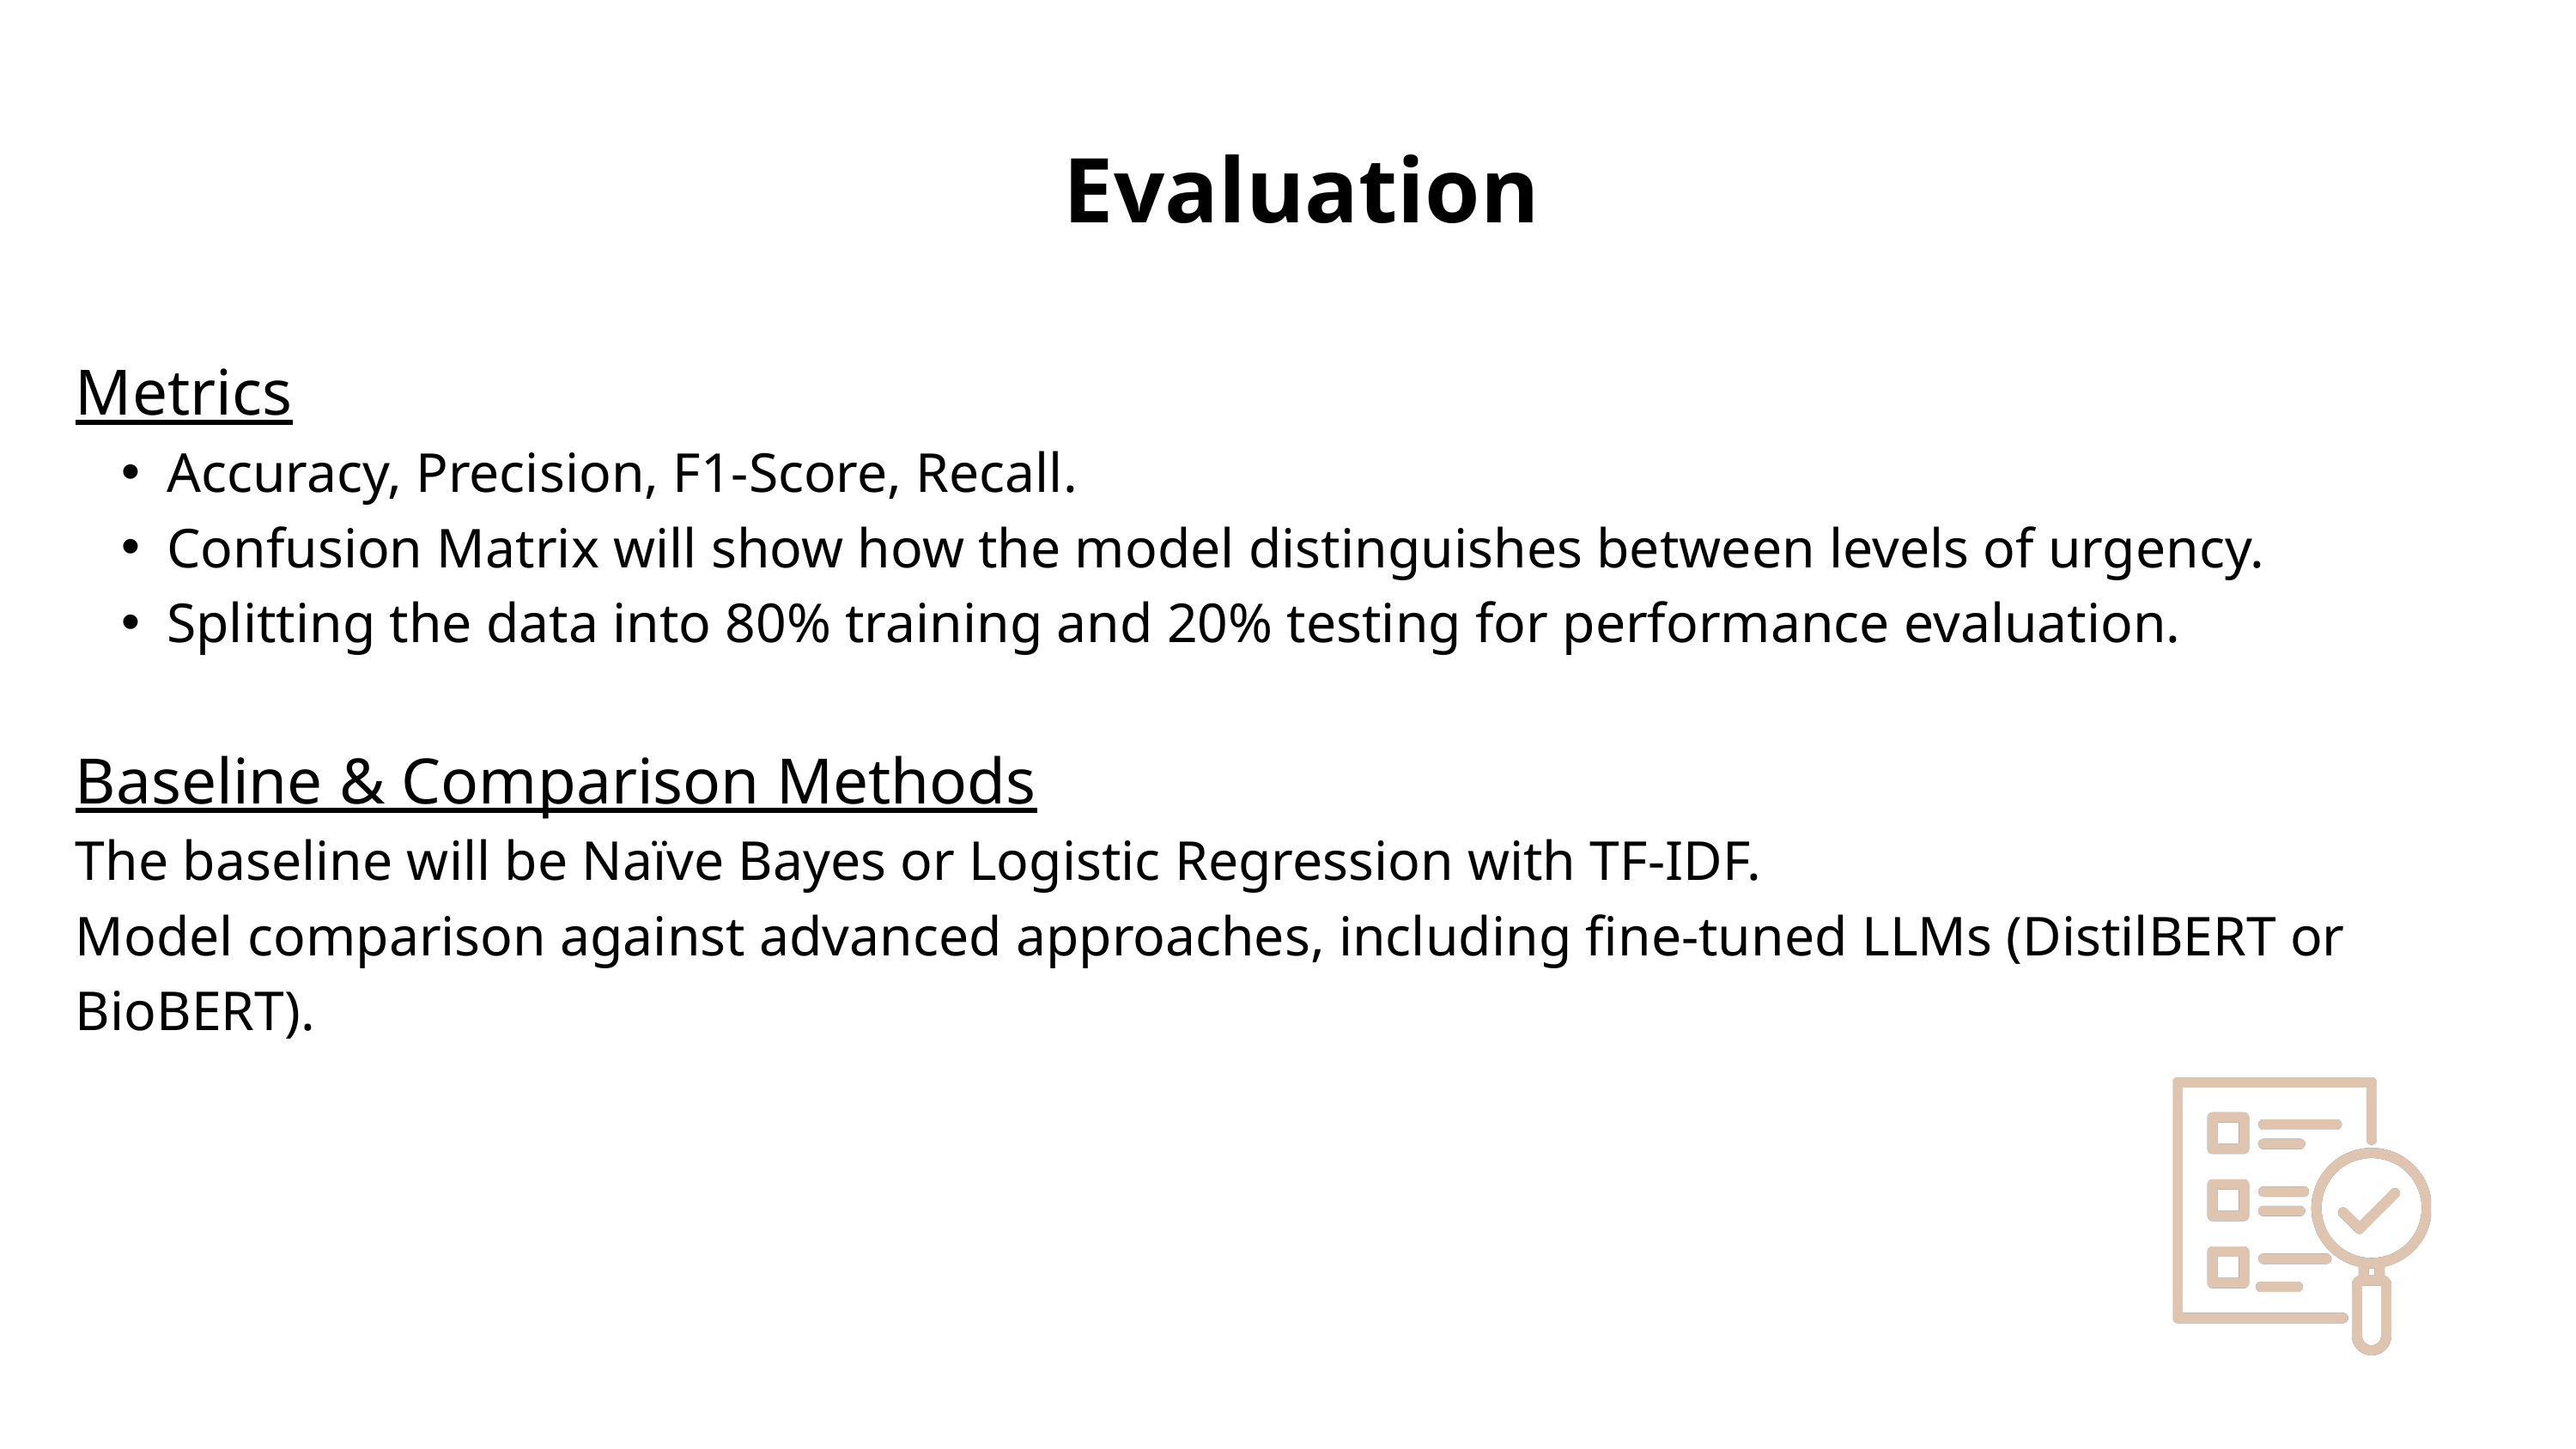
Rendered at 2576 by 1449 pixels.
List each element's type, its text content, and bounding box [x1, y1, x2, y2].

text_box Metrics Accuracy, Precision, F1-Score, Recall. Confusion Matrix will show how the model distinguishes between levels of urgency. Splitting the data into 80% training and 20% testing for performance evaluation. Baseline & Comparison Methods The baseline will be Naïve Bayes or Logistic Regression with TF-IDF. Model comparison against advanced approaches, including fine-tuned LLMs (DistilBERT or BioBERT). [75, 340, 2576, 1343]
text_box Evaluation [1027, 115, 1600, 241]
text_box [2172, 1077, 2432, 1355]
